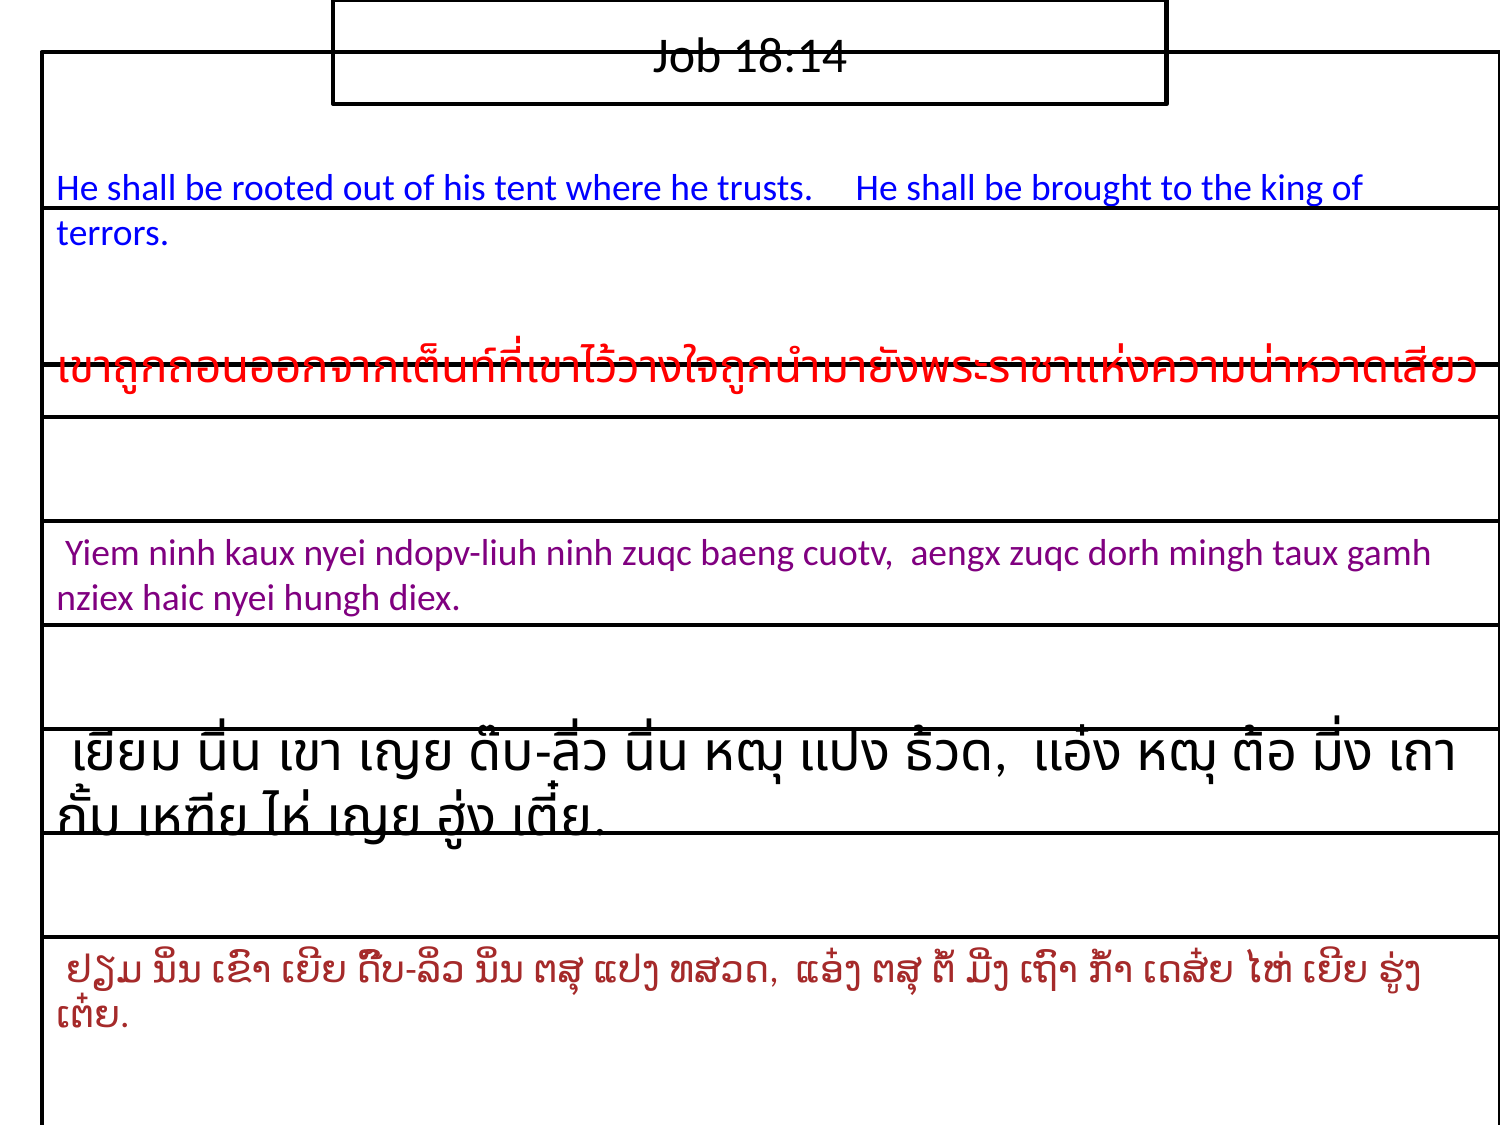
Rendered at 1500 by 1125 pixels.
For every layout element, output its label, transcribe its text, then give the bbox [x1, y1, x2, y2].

text_box ຢຽມ ນິ່ນ ເຂົາ ເຍີຍ ດົ໊ບ-ລິ່ວ ນິ່ນ ຕສຸ ແປງ ທສວດ, ແອ໋ງ ຕສຸ ຕໍ້ ມີ່ງ ເຖົາ ກ້ຳ ເດສ໋ຍ ໄຫ່ ເຍີຍ ຮູ່ງ ເຕ໋ຍ. [40, 831, 1500, 1125]
text_box เขา​ถูก​ถอน​ออก​จาก​เต็นท์​ที่​เขา​ไว้วางใจถูก​นำมา​ยัง​พระ​ราชา​แห่ง​ความ​น่า​หวาดเสียว [40, 206, 1500, 415]
text_box เยียม นิ่น เขา เญย ด๊บ-ลิ่ว นิ่น หฒุ แปง ธ้วด, แอ๋ง หฒุ ต้อ มี่ง เถา กั้ม เหฑีย ไห่ เญย ฮู่ง เตี๋ย. [40, 623, 1500, 831]
text_box He shall be rooted out of his tent where he trusts. He shall be brought to the king of terrors. [40, 50, 1500, 206]
text_box Yiem ninh kaux nyei ndopv-liuh ninh zuqc baeng cuotv, aengx zuqc dorh mingh taux gamh nziex haic nyei hungh diex. [40, 415, 1500, 623]
text_box Job 18:14 [331, 0, 1169, 50]
